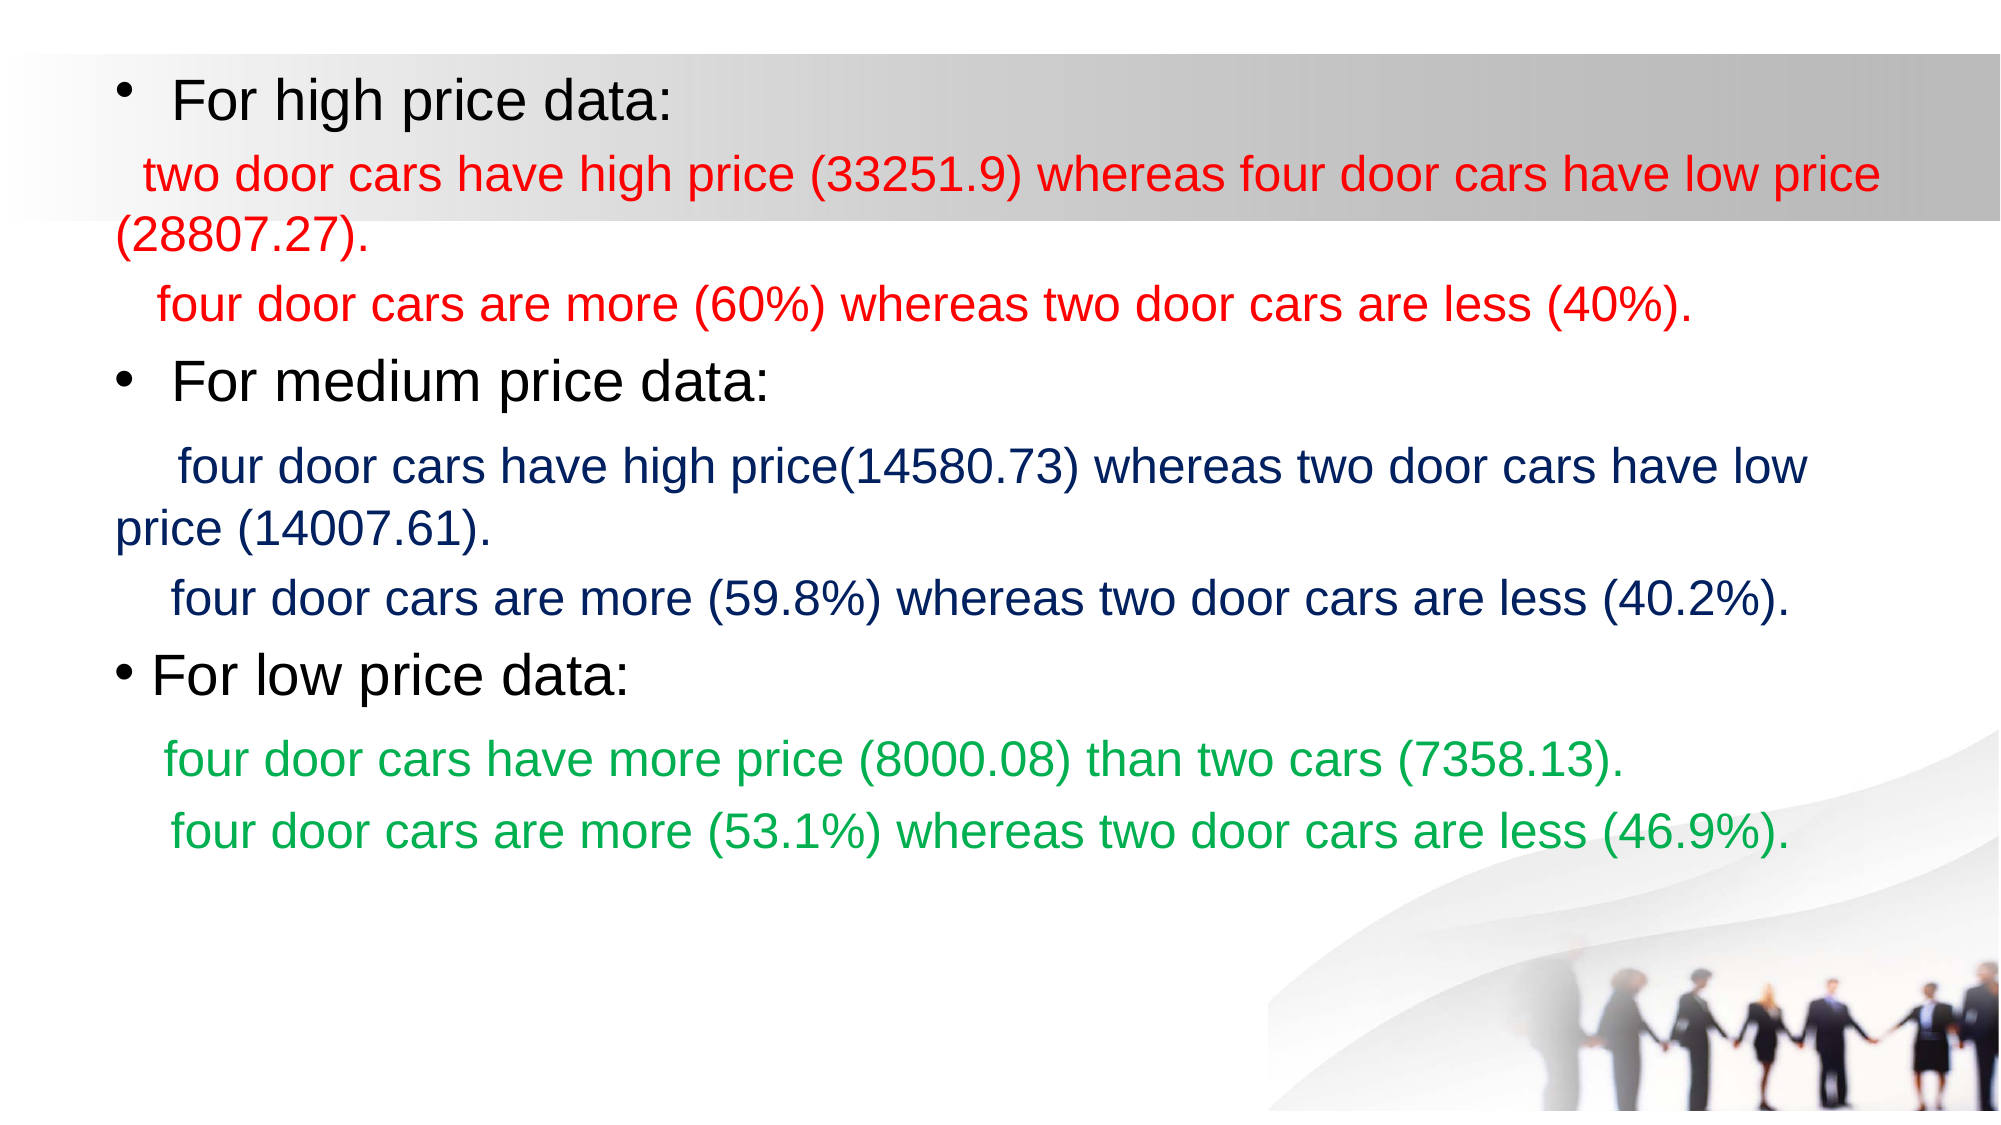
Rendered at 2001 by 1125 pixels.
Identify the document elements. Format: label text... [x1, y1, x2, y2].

list For high price data: two door cars have high price (33251.9) whereas four door cars have low price (28807.27). four door cars are more (60%) whereas two door cars are less (40%). For medium price data: four door cars have high price(14580.73) whereas two door cars have low price (14007.61). four door cars are more (59.8%) whereas two door cars are less (40.2%). For low price data: four door cars have more price (8000.08) than two cars (7358.13). four door cars are more (53.1%) whereas two door cars are less (46.9%). [99, 54, 1901, 982]
picture [1268, 728, 1999, 1111]
